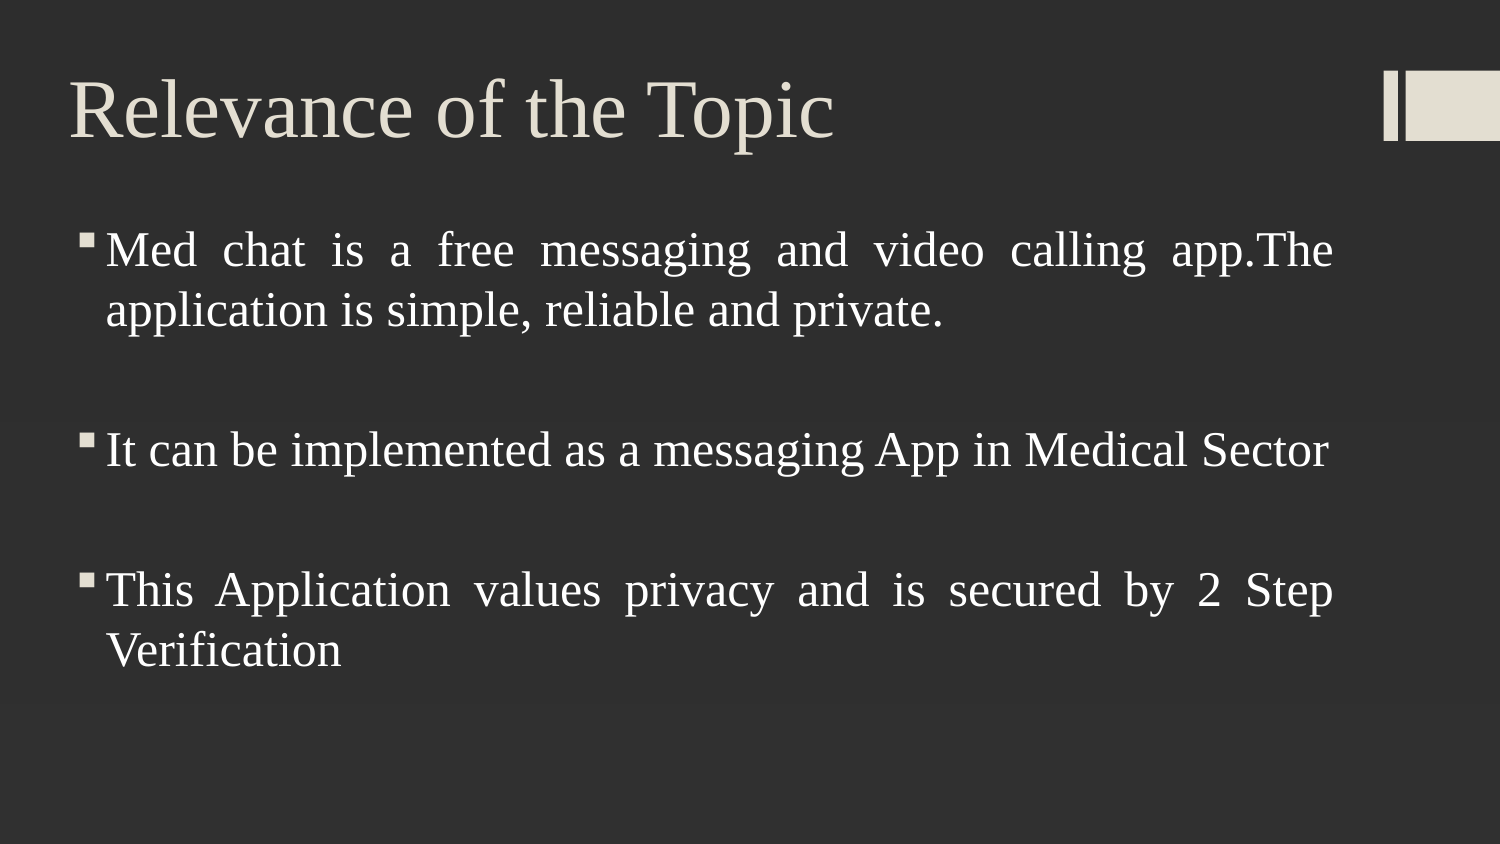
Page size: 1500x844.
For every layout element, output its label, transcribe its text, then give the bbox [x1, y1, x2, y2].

list Med chat is a free messaging and video calling app.The application is simple, reliable and private. It can be implemented as a messaging App in Medical Sector This Application values privacy and is secured by 2 Step Verification [53, 209, 1350, 800]
title Relevance of the Topic [53, 20, 1327, 163]
